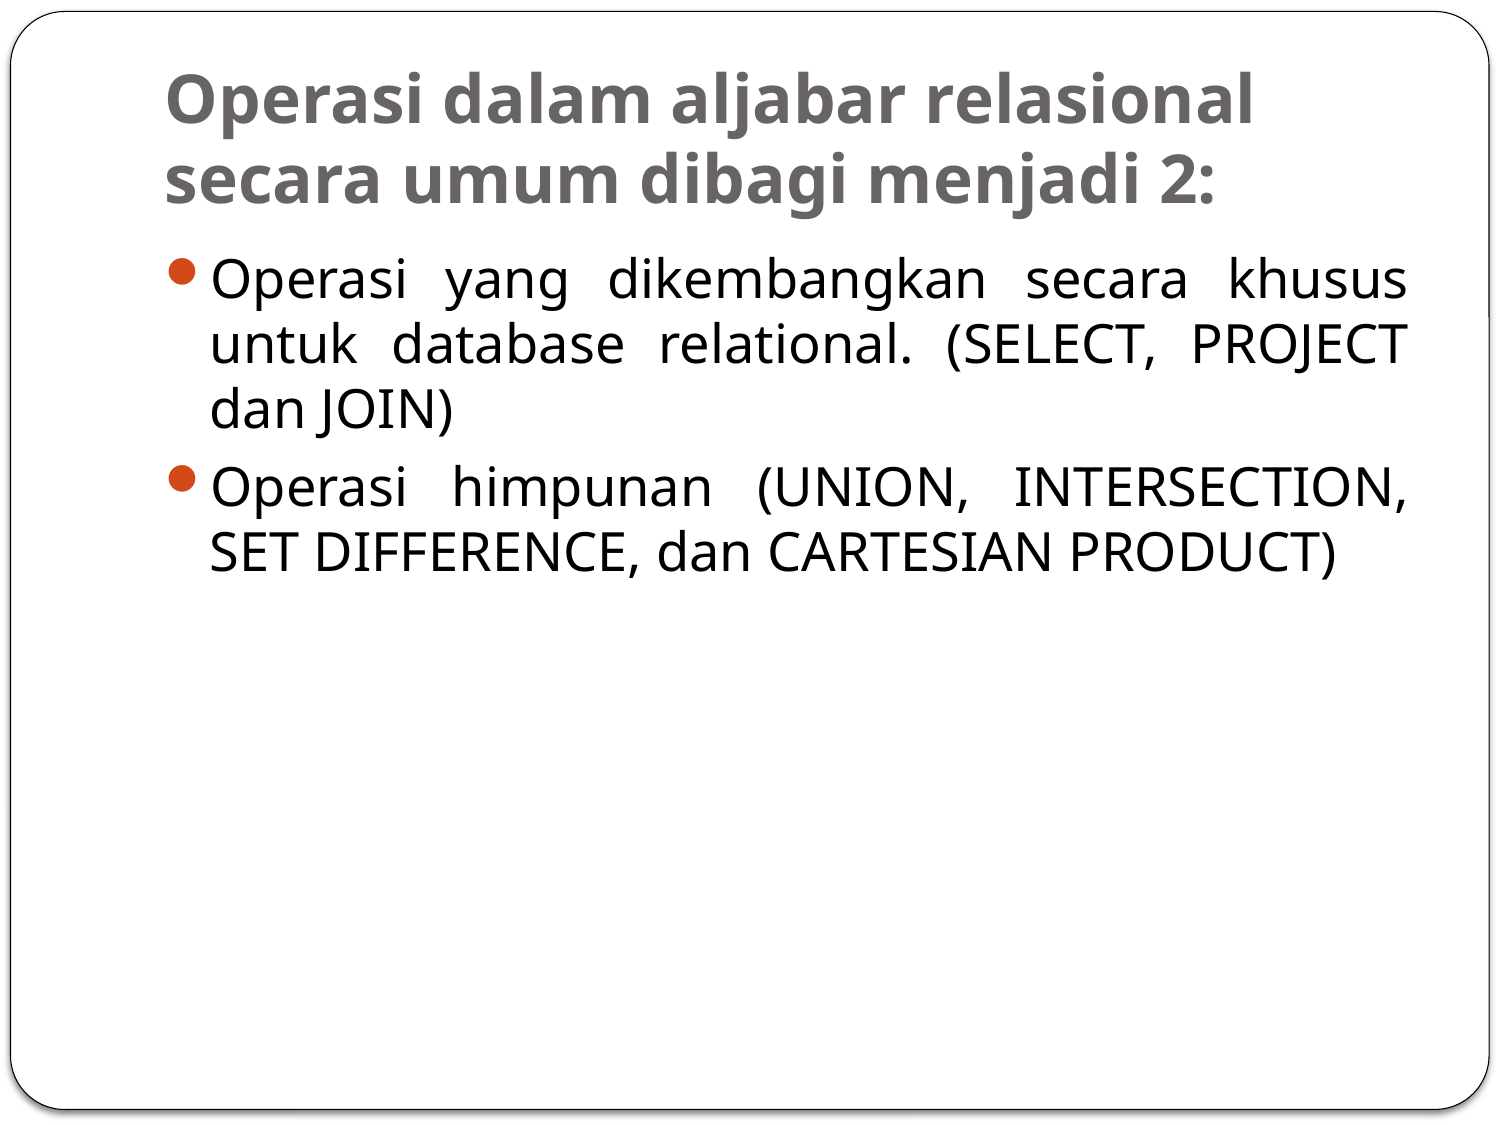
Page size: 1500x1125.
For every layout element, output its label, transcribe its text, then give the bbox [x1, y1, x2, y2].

list Operasi yang dikembangkan secara khusus untuk database relational. (SELECT, PROJECT dan JOIN) Operasi himpunan (UNION, INTERSECTION, SET DIFFERENCE, dan CARTESIAN PRODUCT) [150, 237, 1425, 988]
title Operasi dalam aljabar relasional secara umum dibagi menjadi 2: [150, 45, 1425, 233]
